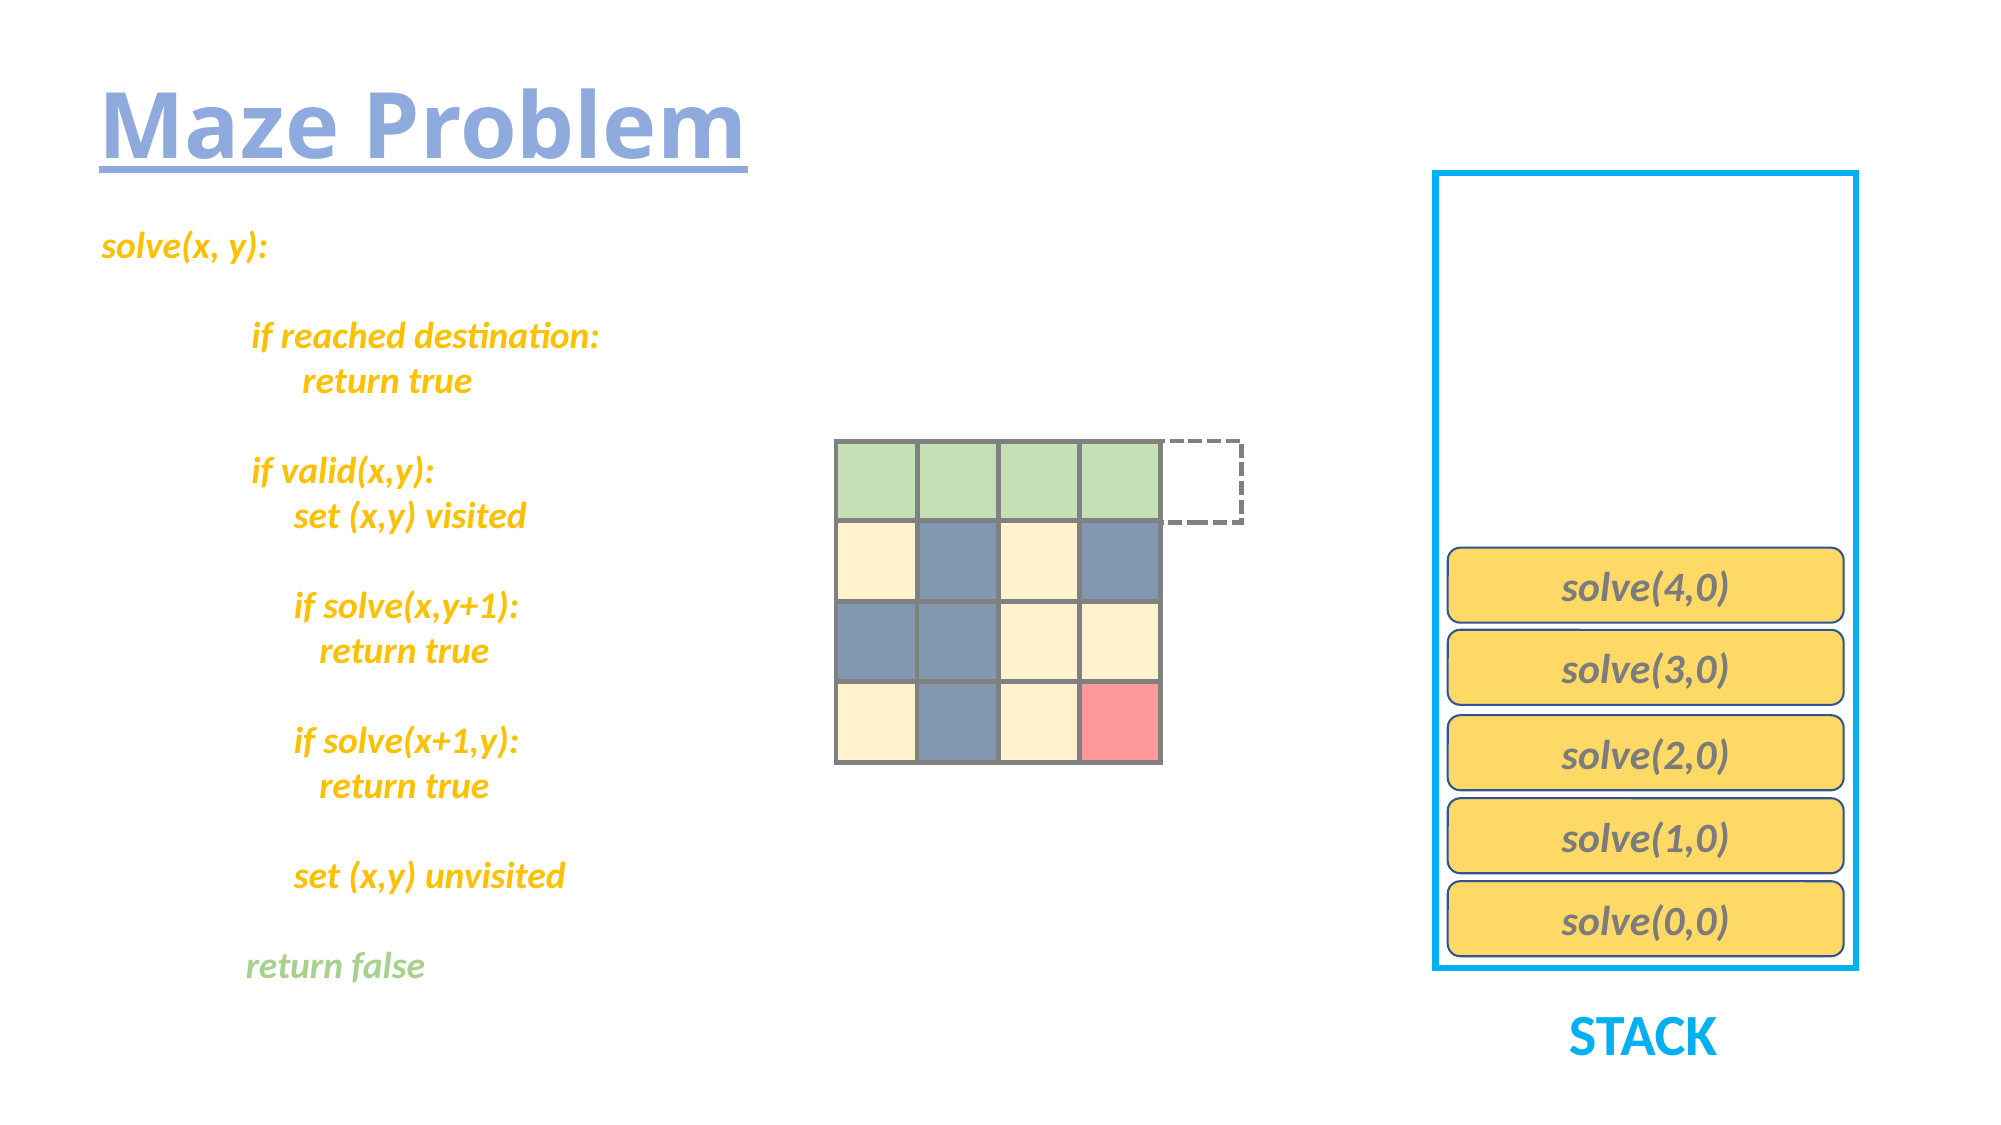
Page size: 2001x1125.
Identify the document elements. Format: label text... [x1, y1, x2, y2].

text_box solve(4,0) [1446, 546, 1845, 624]
text_box [835, 440, 916, 520]
text_box [1078, 680, 1162, 763]
text_box [997, 520, 1078, 601]
text_box [1078, 440, 1160, 520]
text_box [997, 601, 1078, 680]
text_box [1078, 601, 1162, 680]
text_box STACK [1554, 989, 1738, 1074]
text_box [916, 601, 997, 680]
text_box [997, 680, 1078, 763]
text_box [1160, 440, 1243, 523]
text_box [835, 520, 916, 601]
text_box solve(0,0) [1446, 880, 1845, 958]
text_box [1078, 520, 1162, 601]
text_box [1435, 172, 1857, 969]
text_box [916, 680, 997, 763]
title Maze Problem [83, 20, 1809, 238]
text_box [835, 601, 916, 680]
text_box [916, 520, 997, 601]
text_box [997, 440, 1078, 520]
text_box solve(1,0) [1446, 797, 1845, 875]
text_box [916, 440, 997, 520]
text_box solve(2,0) [1446, 714, 1845, 792]
text_box solve(x, y): if reached destination: return true if valid(x,y): set (x,y) visited if solve(x,y+1): return true if solve(x+1,y): return true set (x,y) unvisited return false [86, 213, 616, 1039]
text_box [835, 680, 916, 763]
text_box solve(3,0) [1446, 628, 1845, 706]
